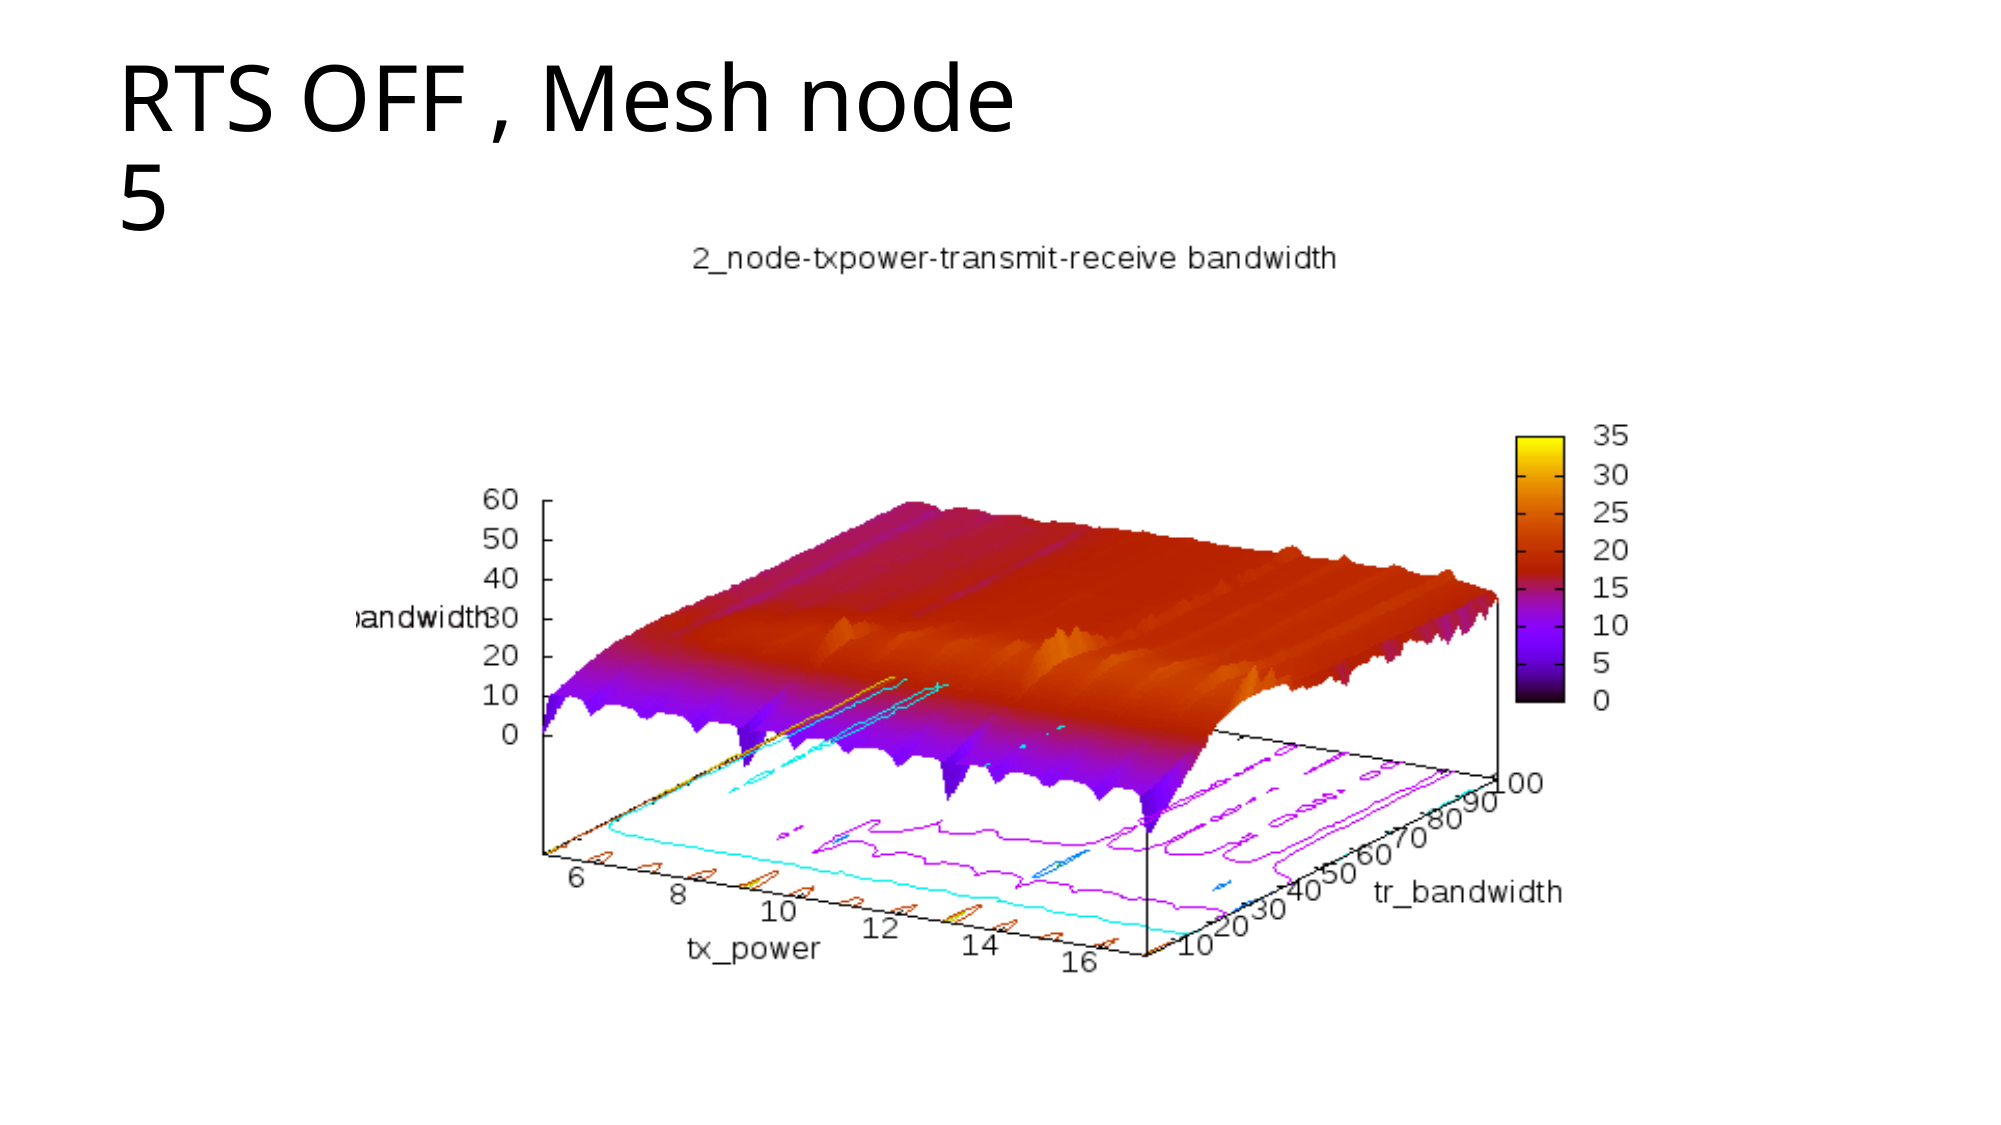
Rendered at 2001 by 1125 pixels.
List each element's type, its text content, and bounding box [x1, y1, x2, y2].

picture [356, 188, 1684, 1091]
text_box RTS OFF , Mesh node 5 [102, 44, 1104, 258]
